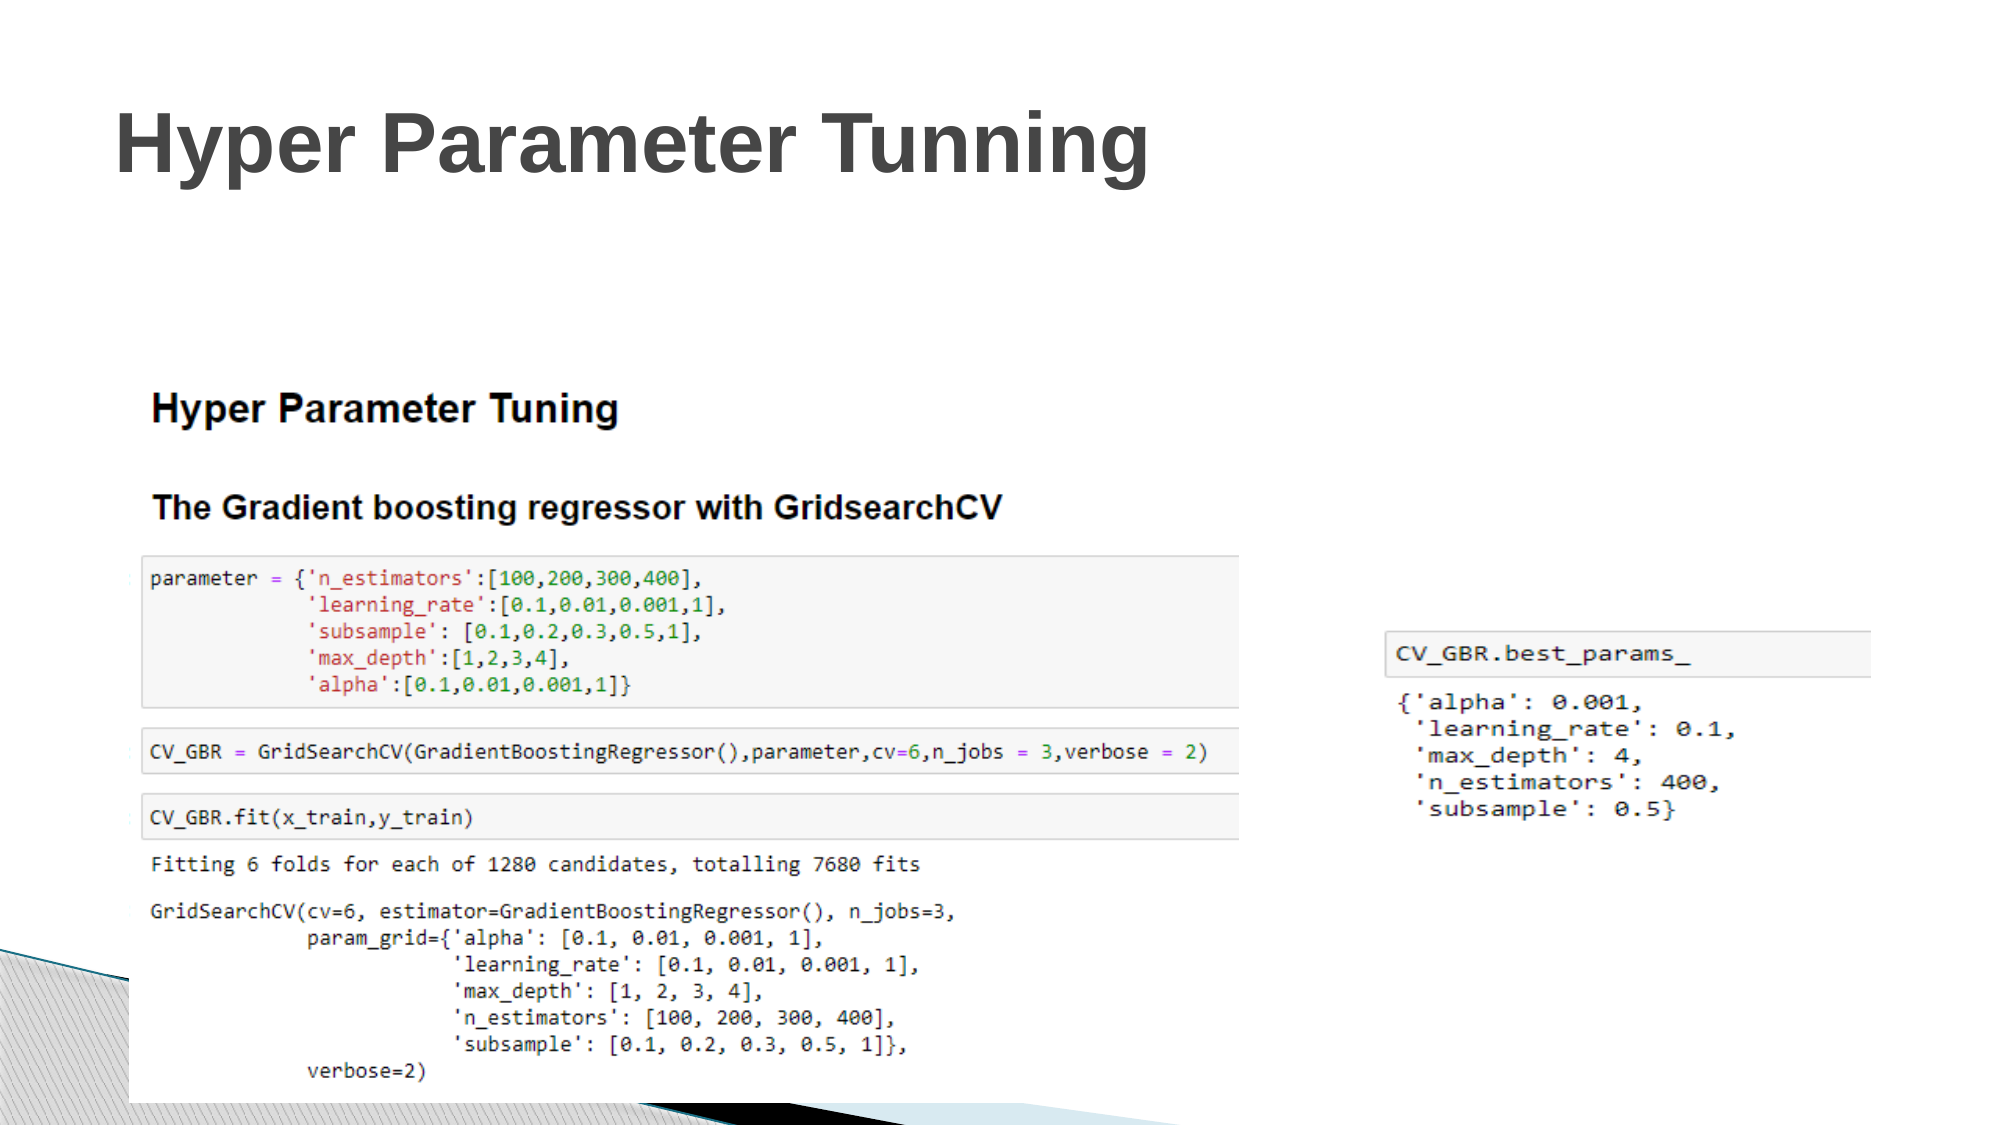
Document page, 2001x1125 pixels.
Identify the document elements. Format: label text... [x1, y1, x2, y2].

picture [129, 381, 1240, 1103]
title Hyper Parameter Tunning [99, 45, 1900, 233]
picture [1371, 620, 1871, 835]
